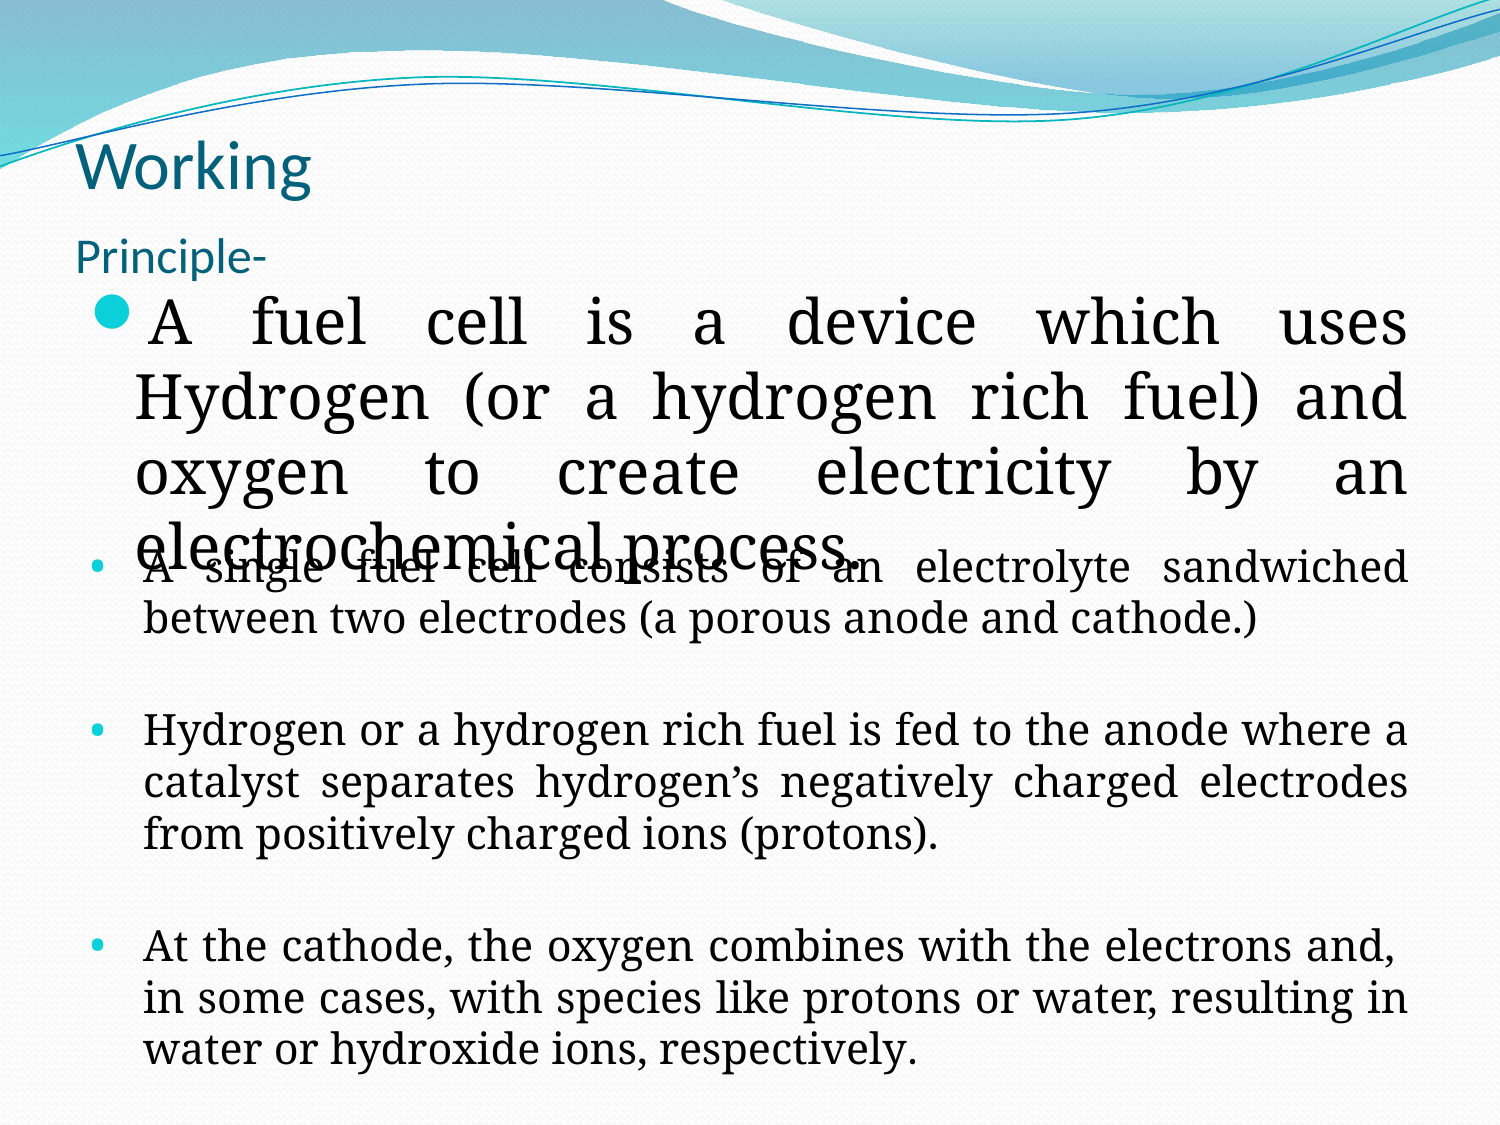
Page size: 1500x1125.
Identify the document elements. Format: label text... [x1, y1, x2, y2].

title Working Principle- [75, 112, 1425, 275]
text_box A single fuel cell consists of an electrolyte sandwiched between two electrodes (a porous anode and cathode.) Hydrogen or a hydrogen rich fuel is fed to the anode where a catalyst separates hydrogen’s negatively charged electrodes from positively charged ions (protons). At the cathode, the oxygen combines with the electrons and, in some cases, with species like protons or water, resulting in water or hydroxide ions, respectively. [74, 531, 1425, 1088]
list A fuel cell is a device which uses Hydrogen (or a hydrogen rich fuel) and oxygen to create electricity by an electrochemical process. [75, 275, 1425, 525]
